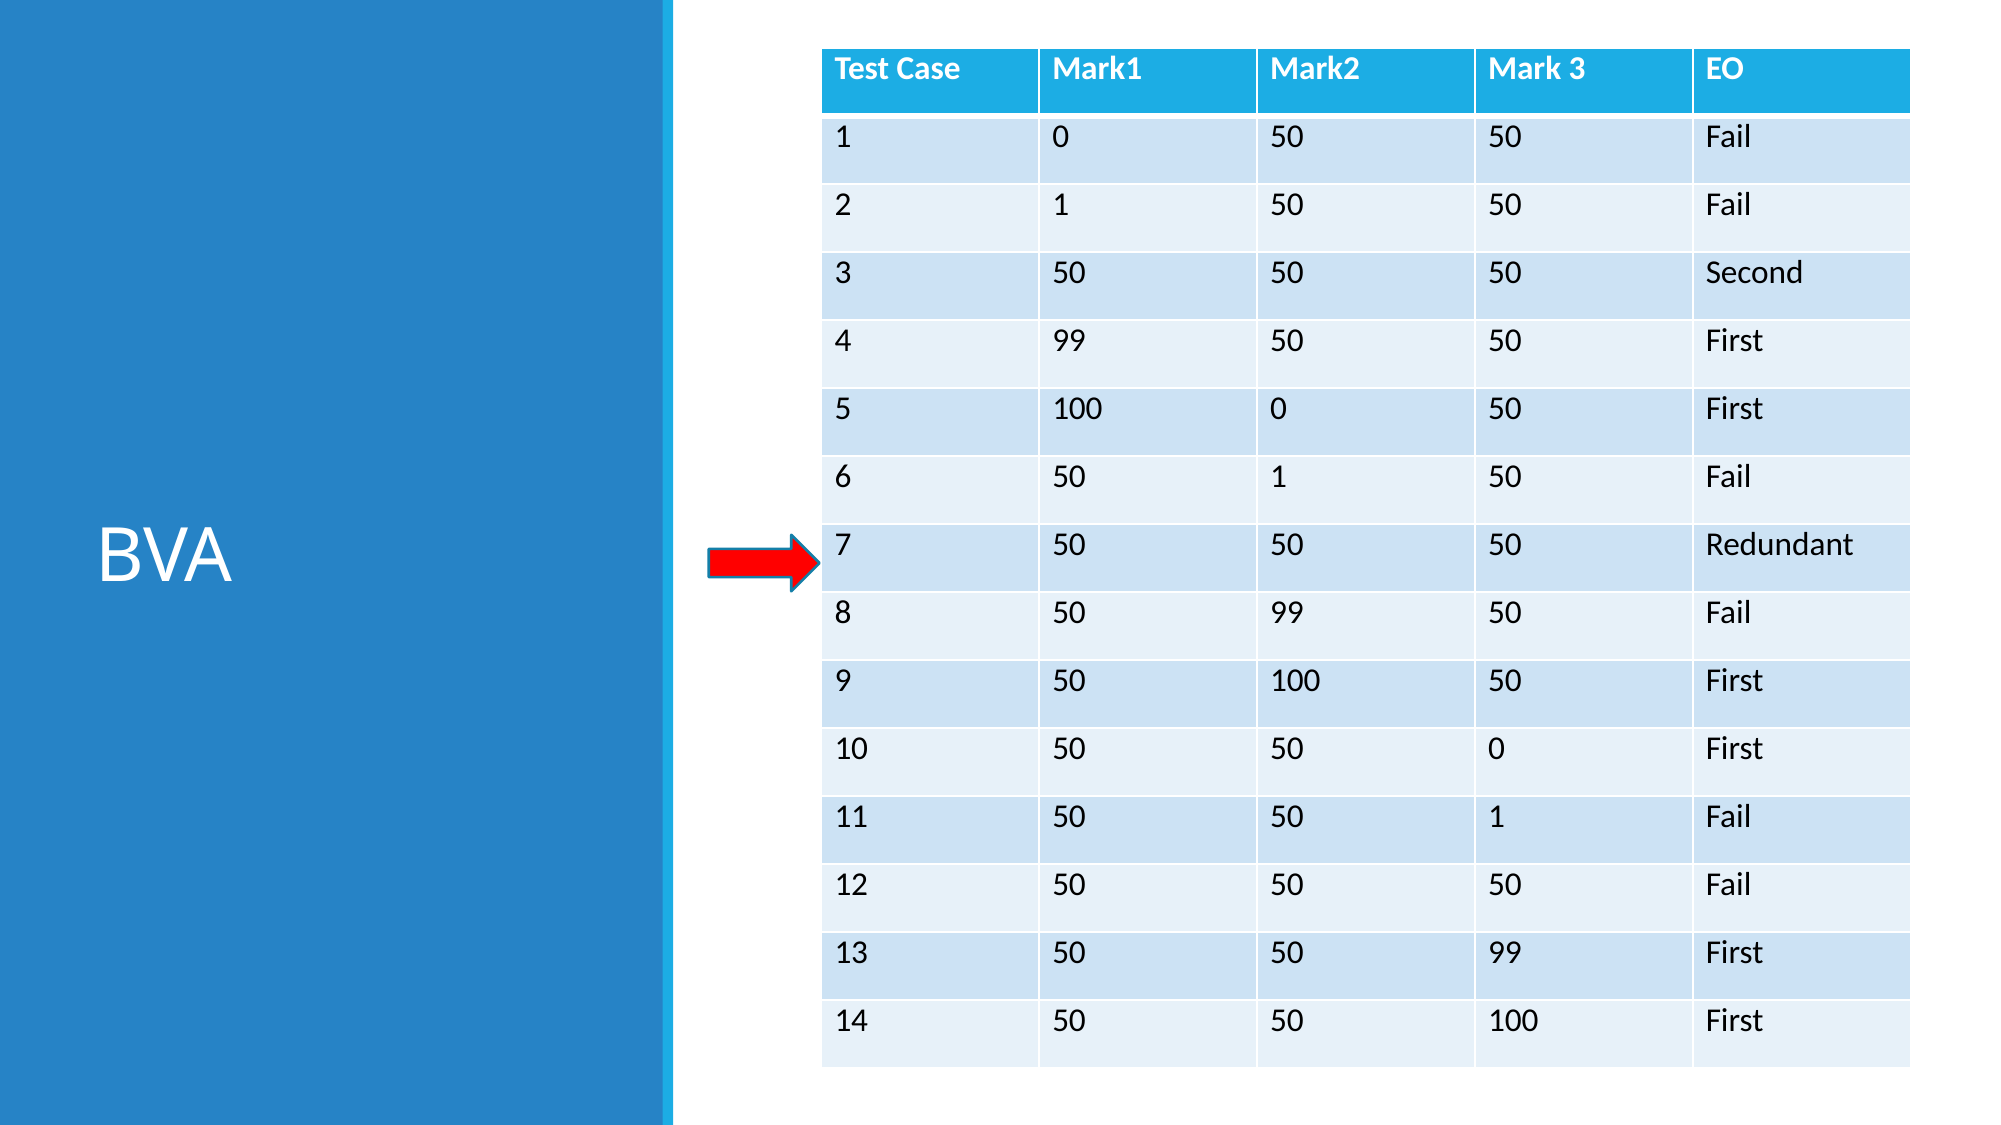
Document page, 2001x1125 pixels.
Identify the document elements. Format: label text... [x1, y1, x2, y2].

table_cell 50 [1476, 661, 1692, 727]
table_cell First [1694, 389, 1910, 455]
table_cell 13 [822, 933, 1038, 999]
text_box [0, 0, 661, 1125]
table_cell Fail [1694, 119, 1910, 183]
table_cell 50 [1258, 1001, 1474, 1067]
table_cell 8 [822, 593, 1038, 659]
table_cell 50 [1476, 253, 1692, 319]
text_box [674, 0, 2000, 1125]
table_cell 0 [1040, 119, 1256, 183]
table_cell First [1694, 1001, 1910, 1067]
table_cell 50 [1040, 525, 1256, 591]
table_cell 50 [1476, 865, 1692, 931]
table_cell First [1694, 661, 1910, 727]
table_cell Fail [1694, 797, 1910, 863]
table_cell 11 [822, 797, 1038, 863]
table_cell Second [1694, 253, 1910, 319]
table_cell 50 [1040, 661, 1256, 727]
table_cell 12 [822, 865, 1038, 931]
table_cell 7 [822, 525, 1038, 591]
table_cell 50 [1476, 185, 1692, 251]
table_cell 50 [1476, 119, 1692, 183]
table_cell 50 [1258, 185, 1474, 251]
table_cell Fail [1694, 593, 1910, 659]
table_cell First [1694, 321, 1910, 387]
table_cell Redundant [1694, 525, 1910, 591]
table_header Test Case [822, 49, 1038, 113]
table_cell 50 [1040, 729, 1256, 795]
table_cell First [1694, 933, 1910, 999]
table_cell 6 [822, 457, 1038, 523]
table_cell 50 [1476, 593, 1692, 659]
table_cell 0 [1476, 729, 1692, 795]
table_cell 100 [1040, 389, 1256, 455]
text_box [707, 533, 821, 593]
table_cell 1 [1476, 797, 1692, 863]
table_cell First [1694, 729, 1910, 795]
table_cell 99 [1476, 933, 1692, 999]
table_cell 50 [1258, 865, 1474, 931]
table_cell 50 [1258, 119, 1474, 183]
table_cell 50 [1258, 253, 1474, 319]
table_cell 50 [1258, 797, 1474, 863]
table_cell 1 [1040, 185, 1256, 251]
table_cell 50 [1258, 933, 1474, 999]
table_cell 3 [822, 253, 1038, 319]
table_cell 50 [1476, 389, 1692, 455]
table_header Mark1 [1040, 49, 1256, 113]
table_cell 99 [1258, 593, 1474, 659]
table_cell Fail [1694, 185, 1910, 251]
table_cell 50 [1040, 253, 1256, 319]
table_cell 2 [822, 185, 1038, 251]
table_cell 1 [1258, 457, 1474, 523]
table_cell 1 [822, 119, 1038, 183]
table_cell Fail [1694, 457, 1910, 523]
table_header EO [1694, 49, 1910, 113]
table_cell 50 [1258, 525, 1474, 591]
table_cell 50 [1040, 865, 1256, 931]
table_cell 14 [822, 1001, 1038, 1067]
table_cell 50 [1040, 457, 1256, 523]
table_cell 50 [1258, 729, 1474, 795]
table_cell 5 [822, 389, 1038, 455]
table_header Mark2 [1258, 49, 1474, 113]
table_cell Fail [1694, 865, 1910, 931]
table_cell 100 [1476, 1001, 1692, 1067]
table_cell 50 [1476, 525, 1692, 591]
table_cell 9 [822, 661, 1038, 727]
table_cell 50 [1476, 457, 1692, 523]
table_cell 50 [1040, 797, 1256, 863]
table_cell 0 [1258, 389, 1474, 455]
table_cell 4 [822, 321, 1038, 387]
table_header Mark 3 [1476, 49, 1692, 113]
table_cell 50 [1258, 321, 1474, 387]
table_cell 100 [1258, 661, 1474, 727]
table_cell 99 [1040, 321, 1256, 387]
table_cell 50 [1040, 933, 1256, 999]
table_cell 50 [1040, 593, 1256, 659]
title BVA [80, 84, 587, 1032]
table_cell 10 [822, 729, 1038, 795]
table_cell 50 [1476, 321, 1692, 387]
text_box [661, 0, 674, 1125]
table_cell 50 [1040, 1001, 1256, 1067]
